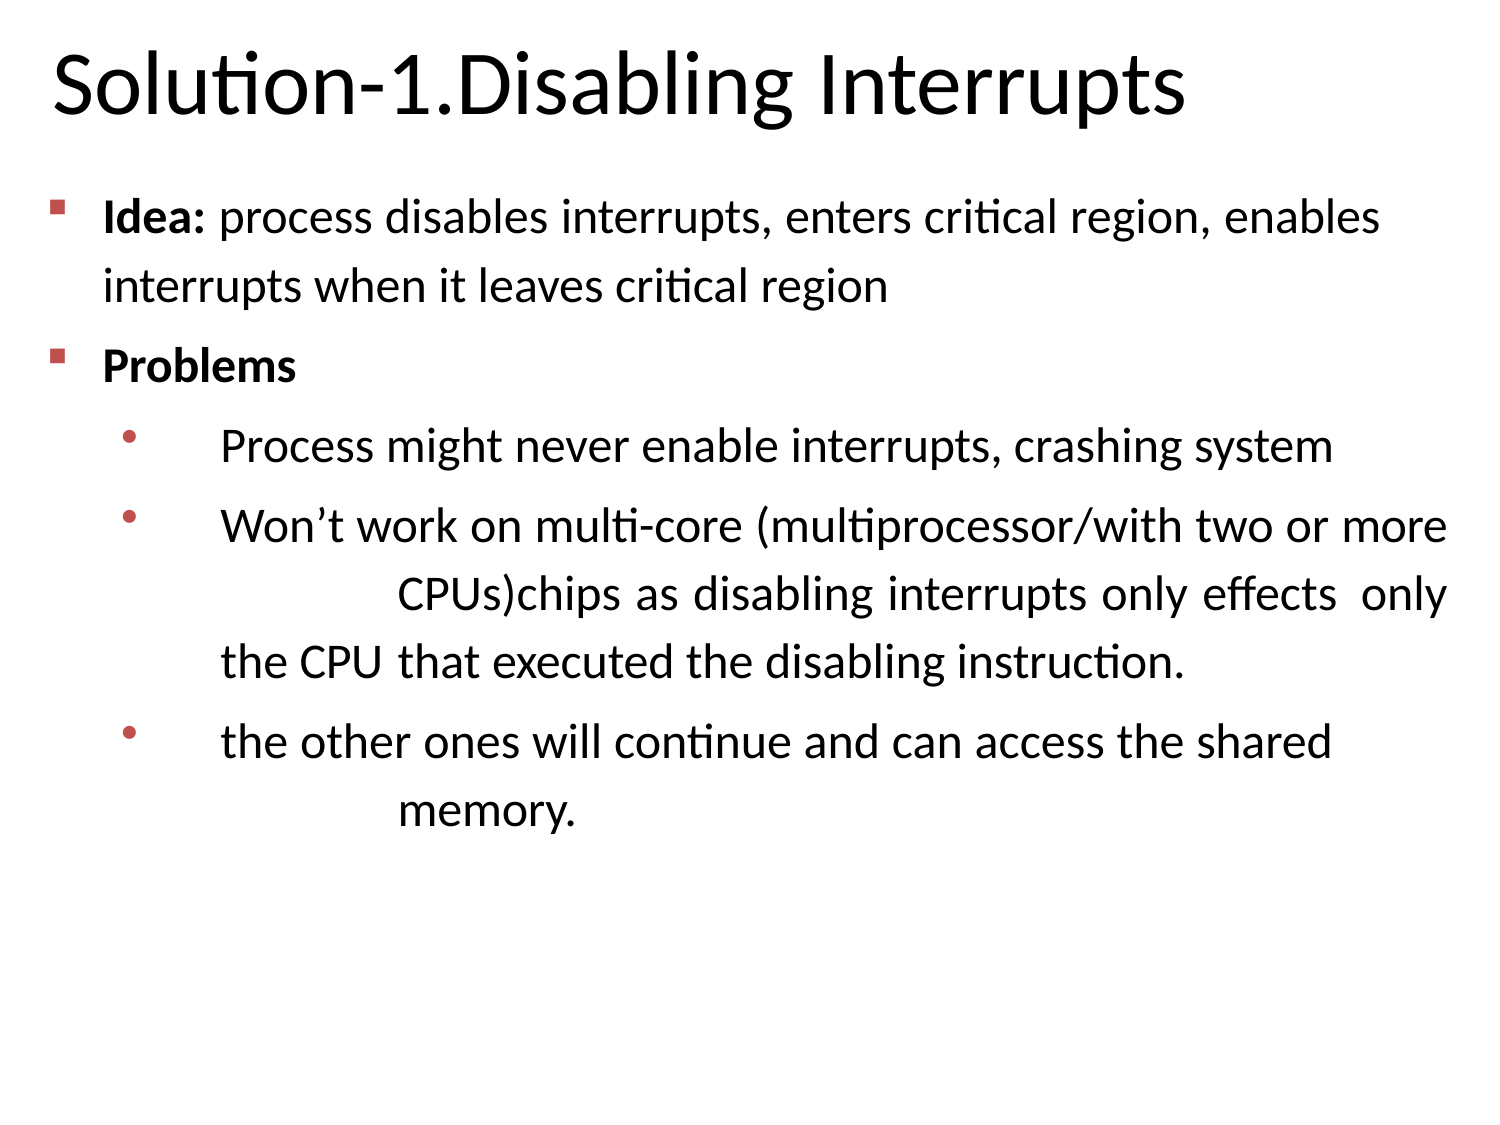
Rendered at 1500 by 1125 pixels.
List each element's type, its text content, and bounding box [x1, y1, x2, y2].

title Solution-1.Disabling Interrupts [44, 20, 1456, 211]
text_box Idea: process disables interrupts, enters critical region, enables interrupts when it leaves critical region Problems Process might never enable interrupts, crashing system Won’t work on multi-core (multiprocessor/with two or more CPUs)chips as disabling interrupts only effects only the CPU that executed the disabling instruction. the other ones will continue and can access the shared memory. [44, 173, 1449, 837]
